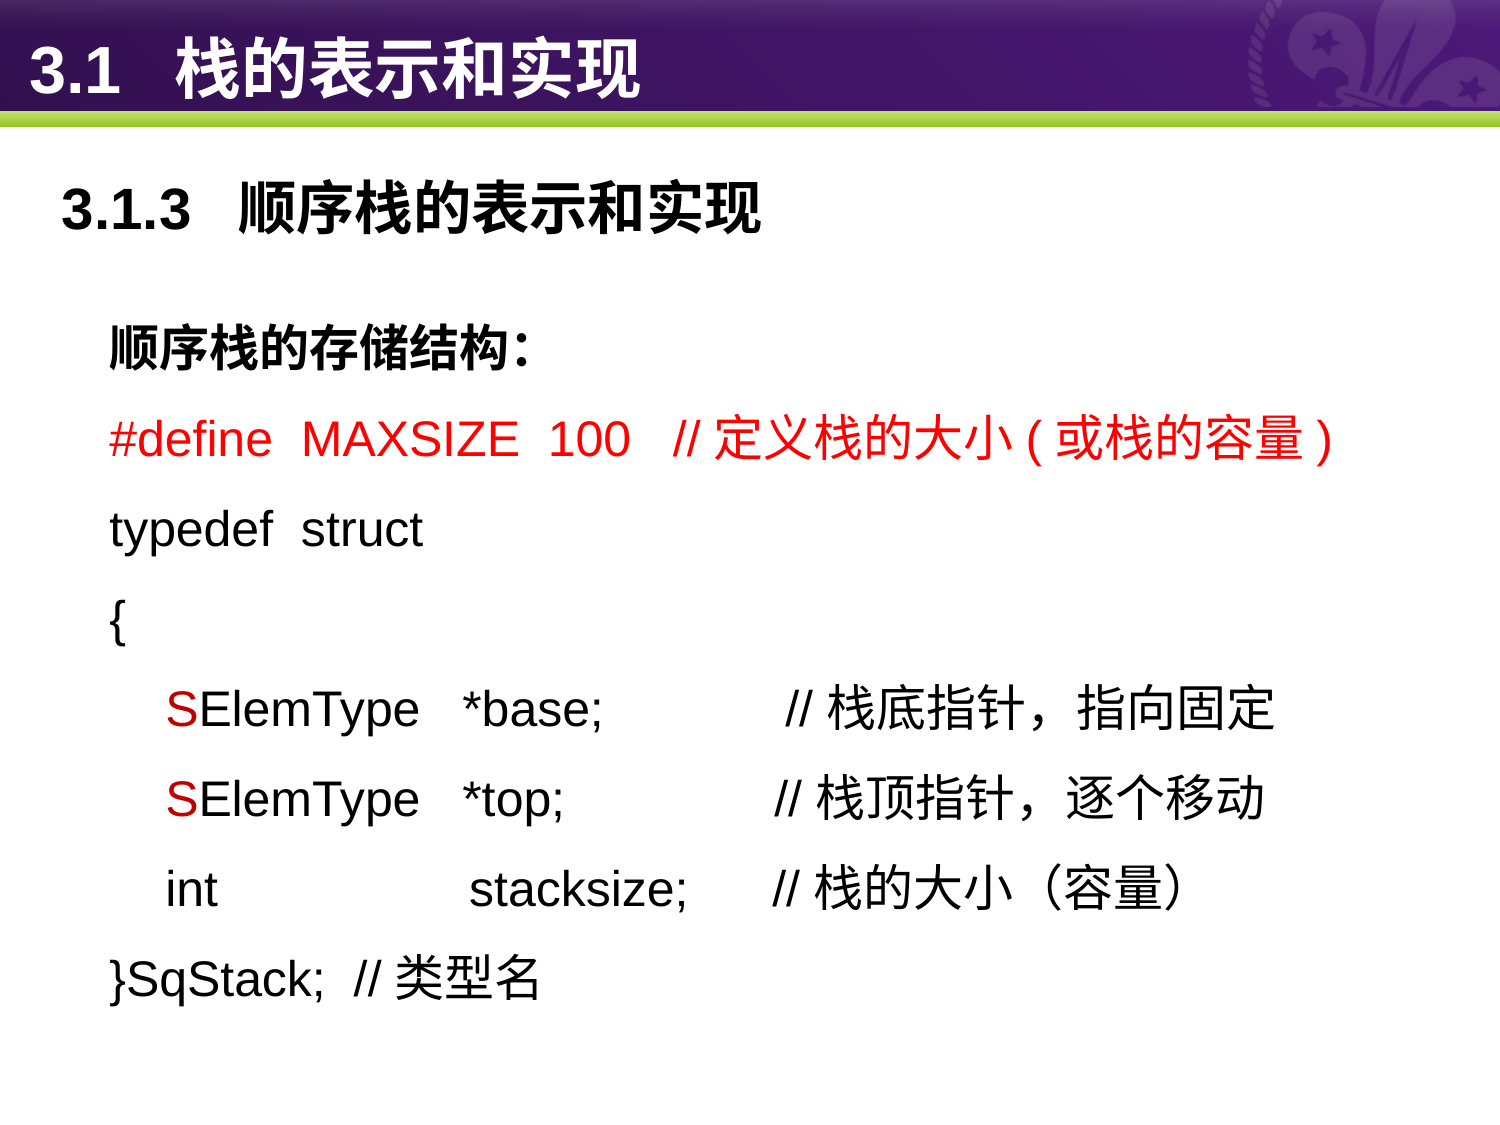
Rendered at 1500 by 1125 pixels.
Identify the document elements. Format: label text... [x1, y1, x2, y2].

title 3.1 栈的表示和实现 [14, 0, 1500, 135]
text_box 顺序栈的存储结构： #define MAXSIZE 100 //定义栈的大小(或栈的容量) typedef struct { SElemType *base; //栈底指针，指向固定 SElemType *top; //栈顶指针，逐个移动 int stacksize; //栈的大小（容量） }SqStack; //类型名 [64, 278, 1394, 1024]
text_box 3.1.3 顺序栈的表示和实现 [47, 163, 821, 249]
